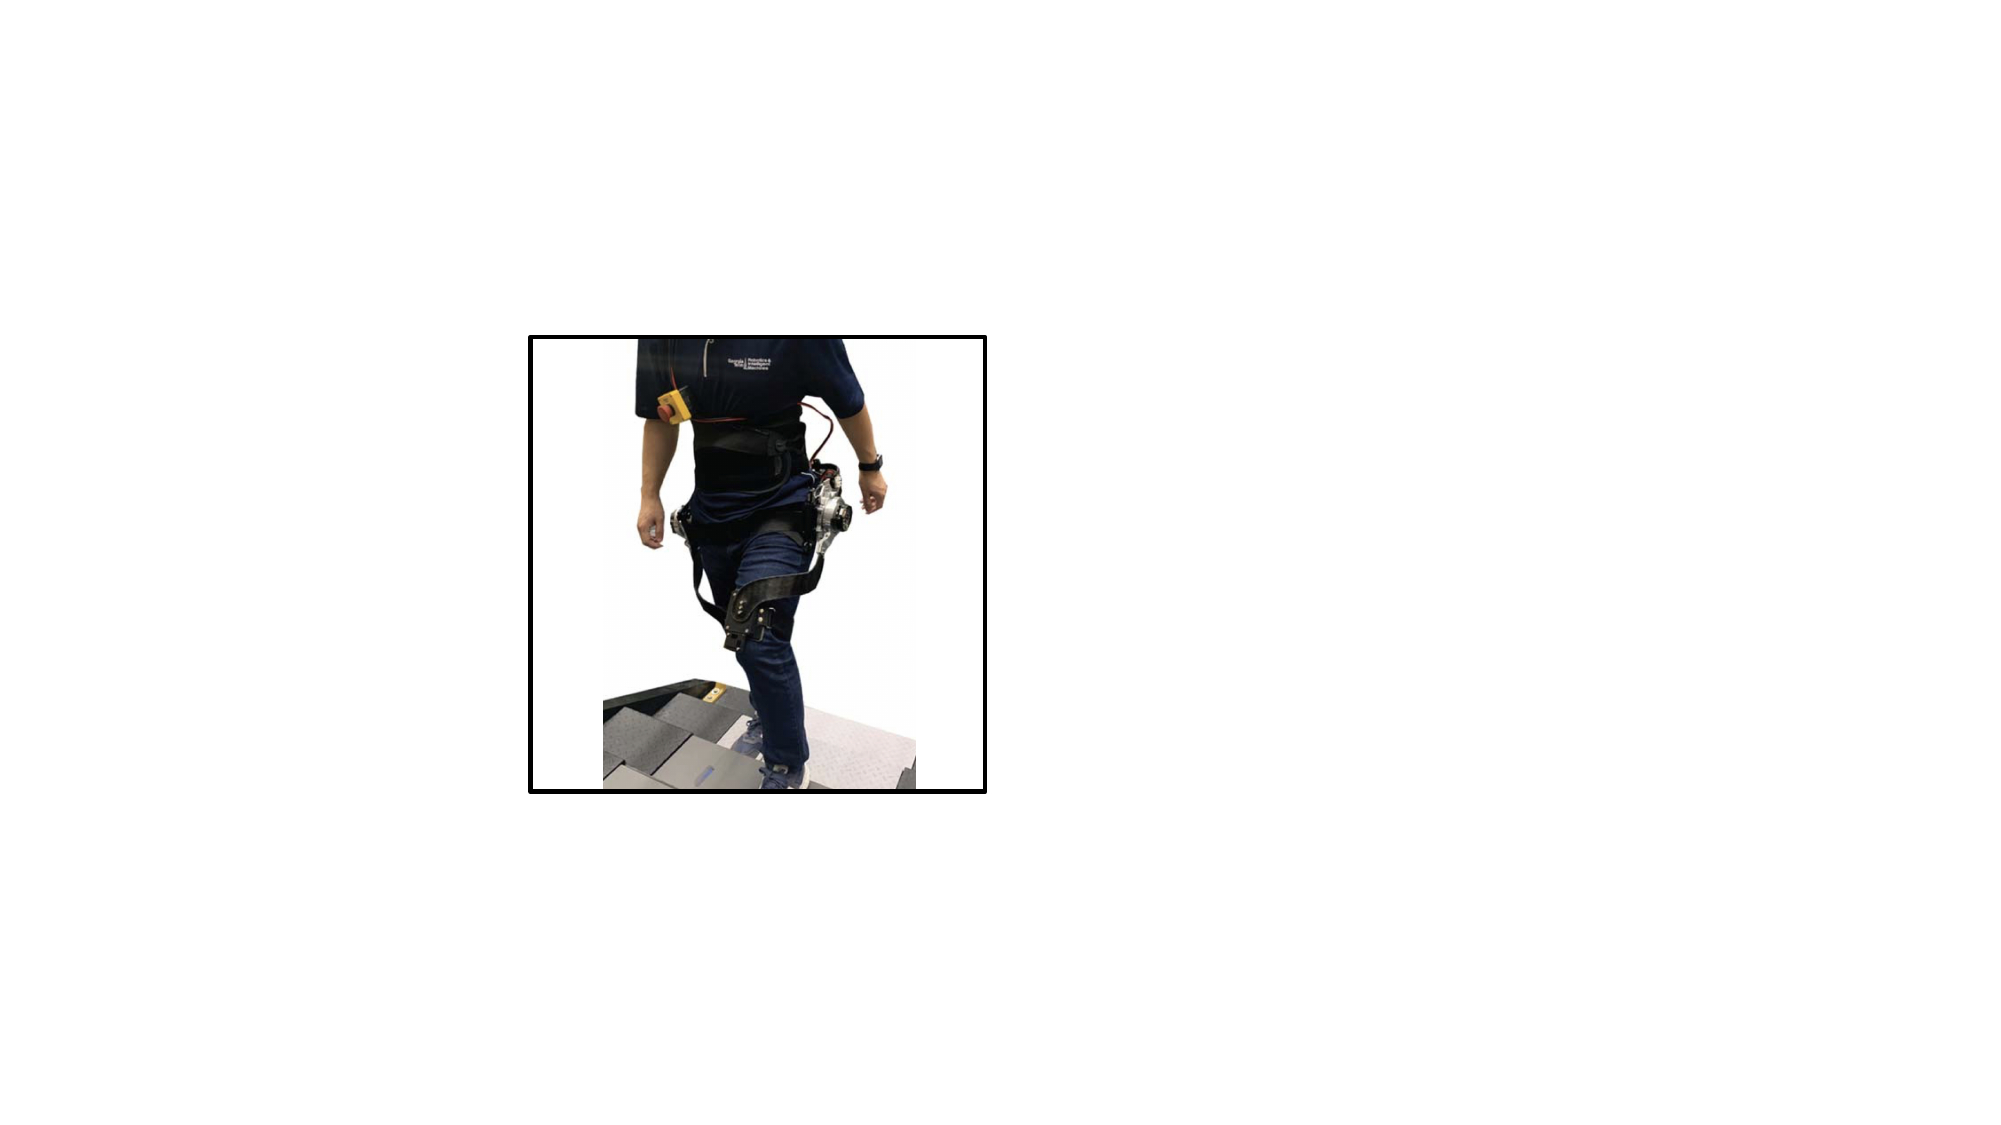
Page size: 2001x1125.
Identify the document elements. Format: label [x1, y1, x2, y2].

picture [532, 339, 983, 790]
